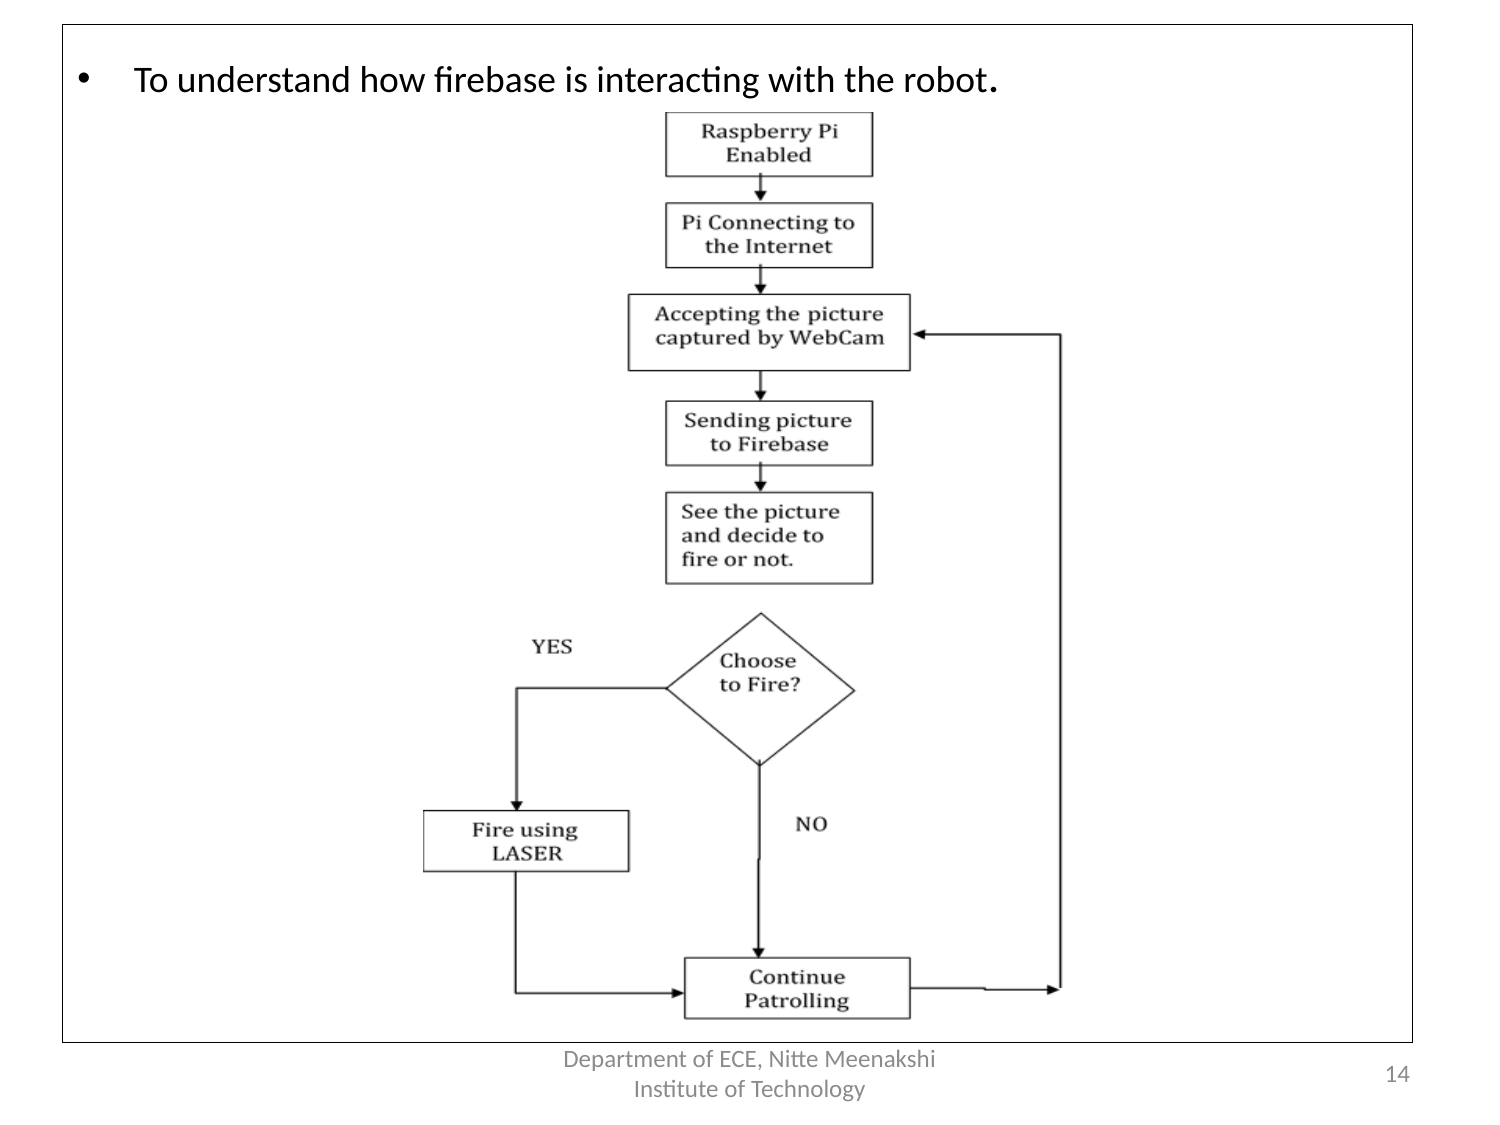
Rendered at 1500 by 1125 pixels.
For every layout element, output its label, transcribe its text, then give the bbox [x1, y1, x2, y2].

picture [423, 112, 1077, 1026]
footer Department of ECE, Nitte Meenakshi Institute of Technology [512, 1042, 988, 1103]
list To understand how firebase is interacting with the robot. [62, 24, 1413, 1043]
slide_number 14 [1074, 1042, 1425, 1103]
